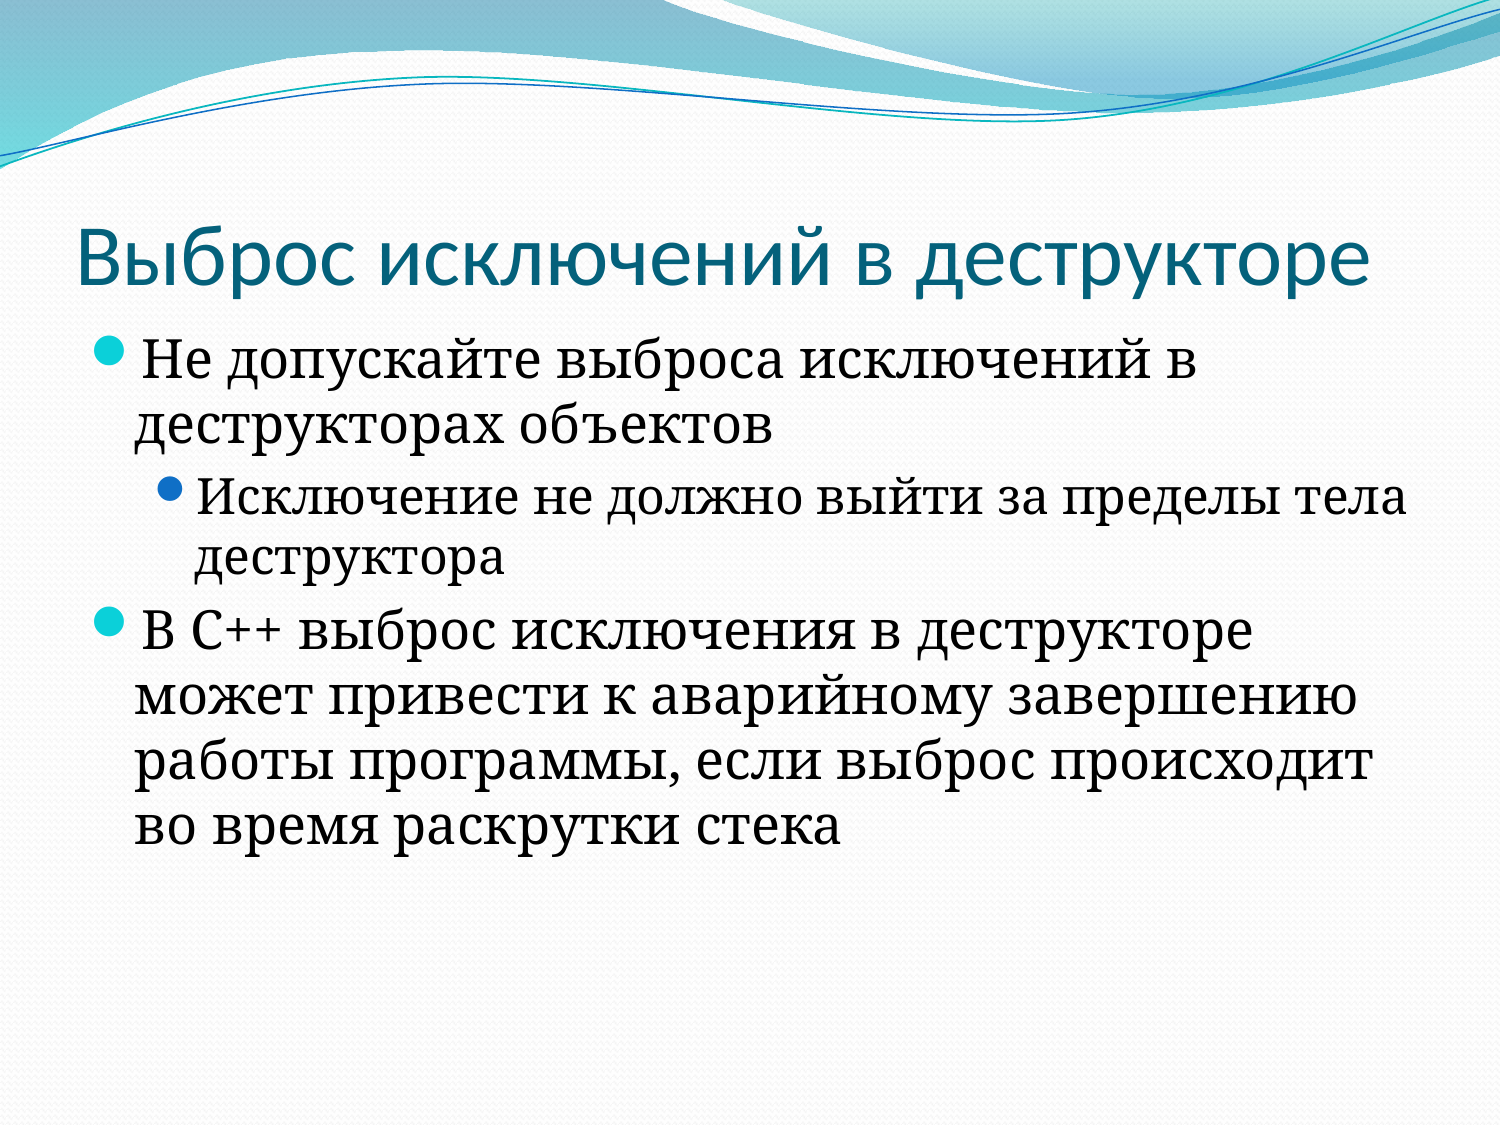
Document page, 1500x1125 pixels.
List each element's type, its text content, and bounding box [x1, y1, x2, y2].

title Выброс исключений в деструкторе [75, 115, 1425, 303]
list Не допускайте выброса исключений в деструкторах объектов Исключение не должно выйти за пределы тела деструктора В C++ выброс исключения в деструкторе может привести к аварийному завершению работы программы, если выброс происходит во время раскрутки стека [75, 317, 1425, 1038]
